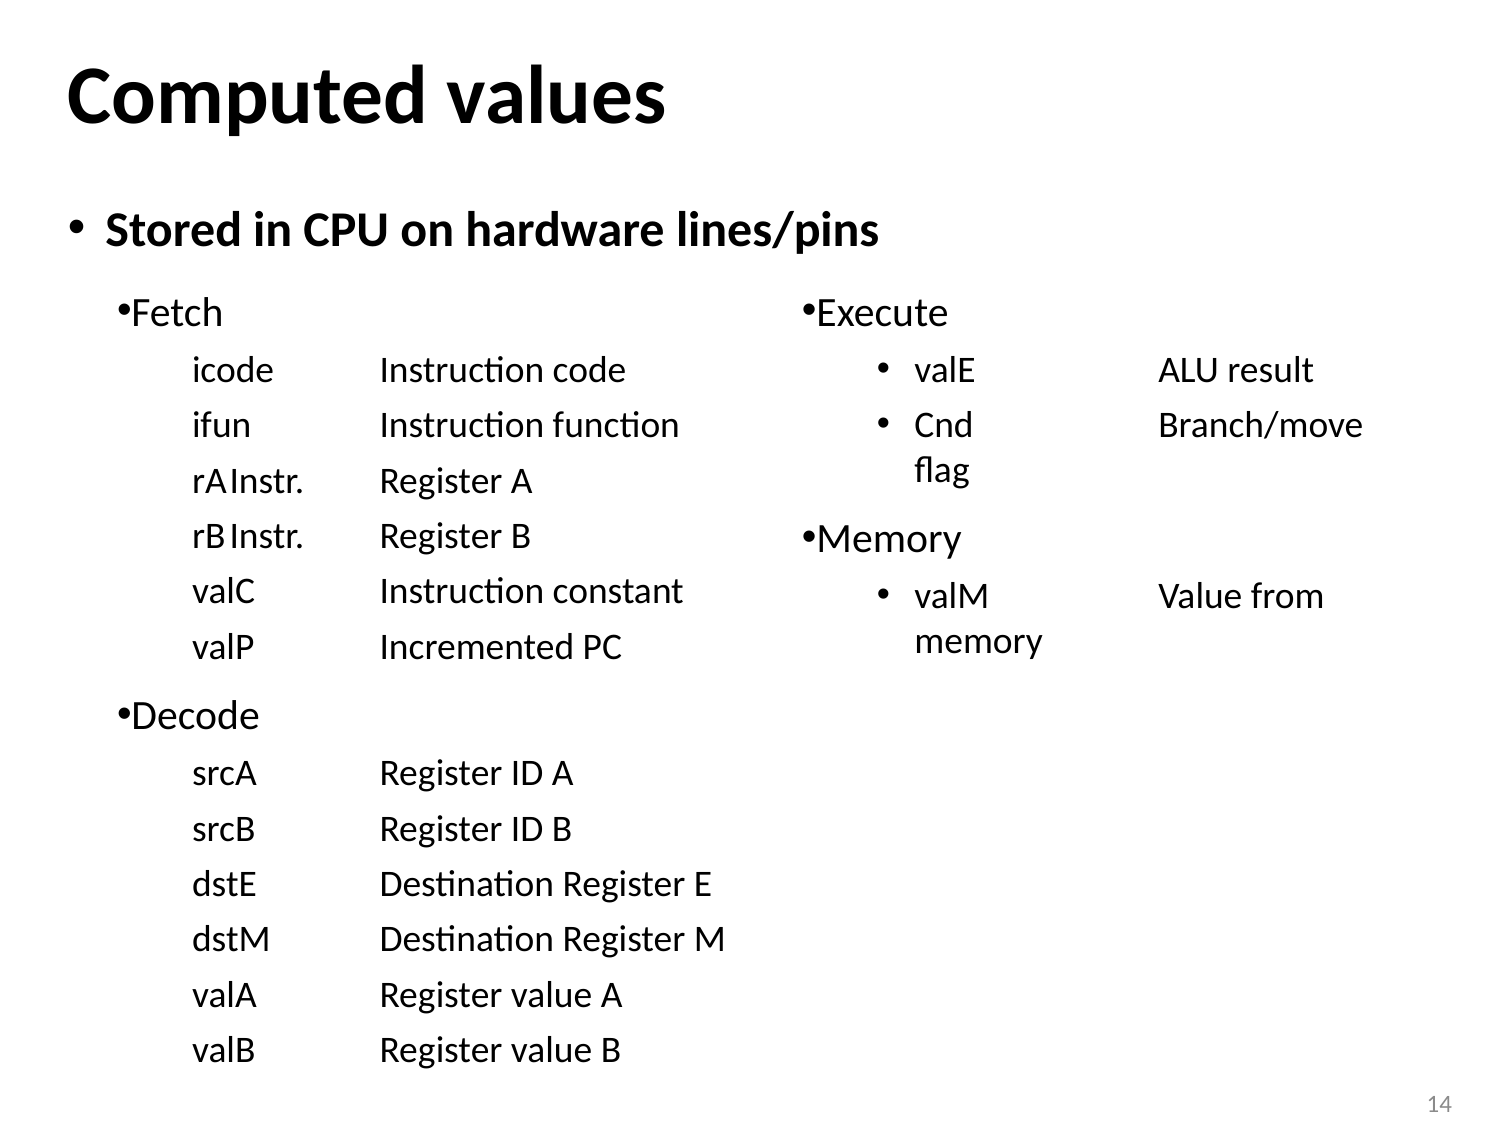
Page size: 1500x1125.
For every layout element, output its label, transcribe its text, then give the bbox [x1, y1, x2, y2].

title Computed values [52, 27, 1447, 166]
text_box Execute valE ALU result Cnd Branch/move flag Memory valM Value from memory [787, 276, 1408, 1070]
list Stored in CPU on hardware lines/pins [52, 189, 1447, 1064]
slide_number 14 [1390, 1079, 1468, 1125]
text_box Fetch icode Instruction code ifun Instruction function rA Instr. Register A rB Instr. Register B valC Instruction constant valP Incremented PC Decode srcA Register ID A srcB Register ID B dstE Destination Register E dstM Destination Register M valA Register value A valB Register value B [102, 276, 805, 1080]
